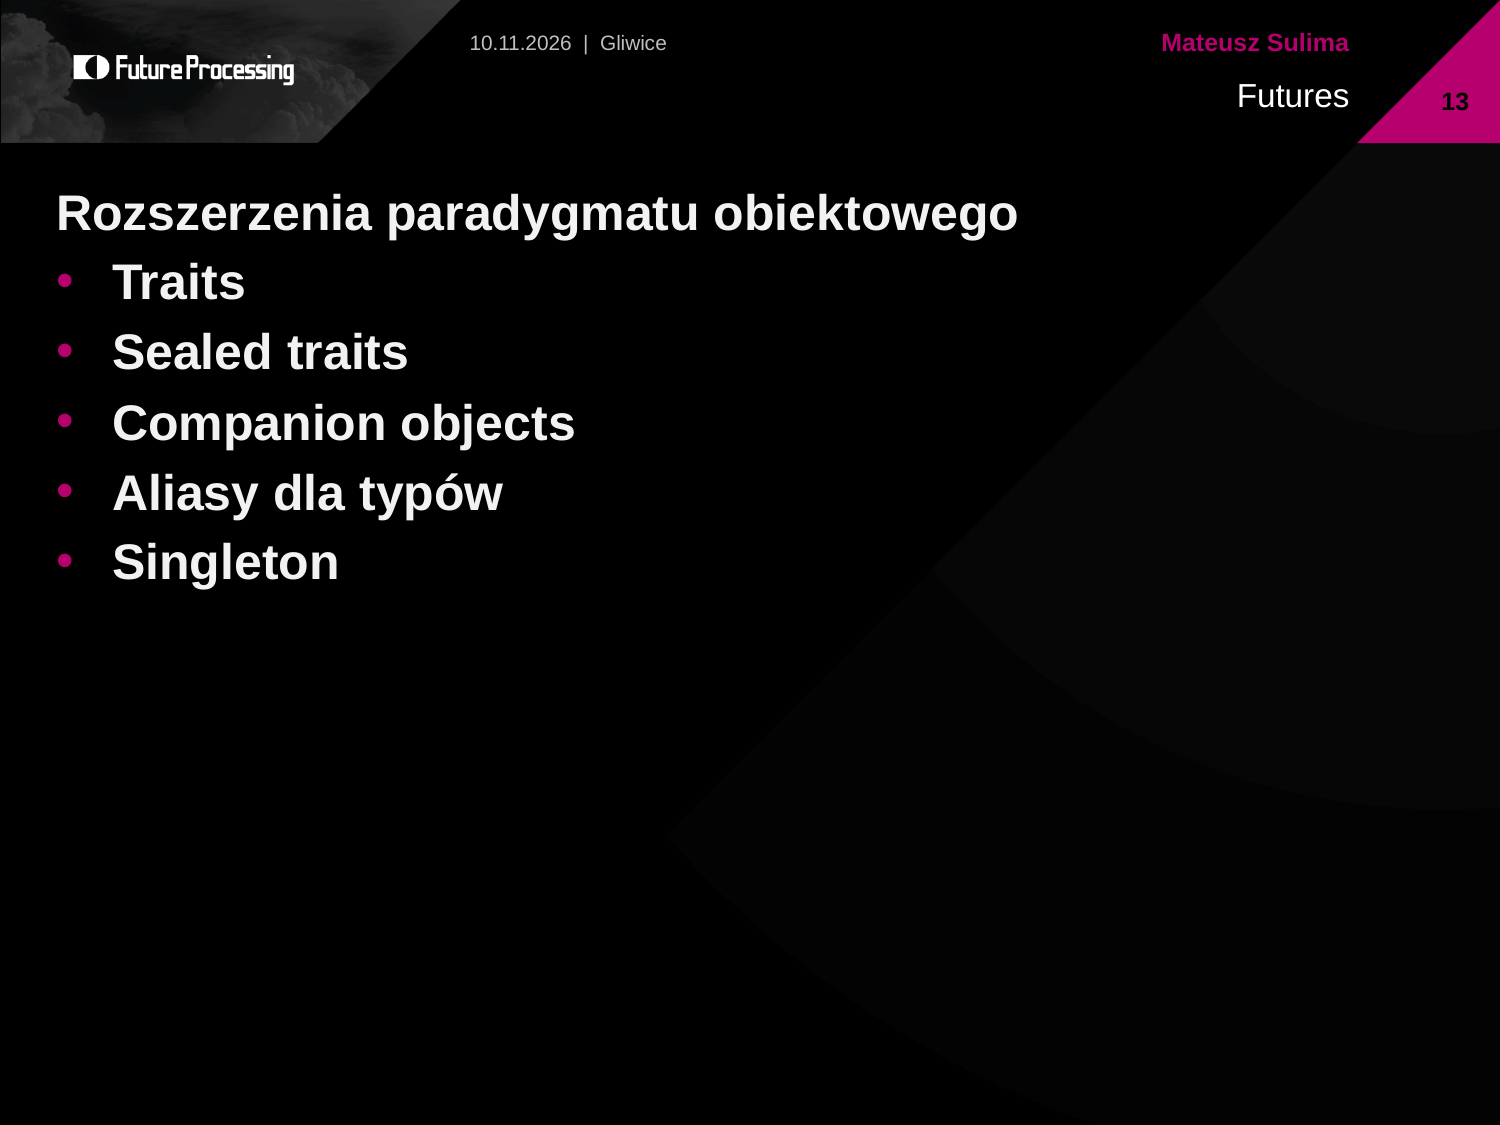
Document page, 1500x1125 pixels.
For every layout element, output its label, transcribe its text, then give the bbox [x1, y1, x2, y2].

slide_number 13 [1416, 78, 1495, 123]
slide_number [454, 19, 779, 66]
list Rozszerzenia paradygmatu obiektowego Traits Sealed traits Companion objects Aliasy dla typów Singleton [41, 172, 1459, 1071]
picture [0, 0, 1500, 1125]
